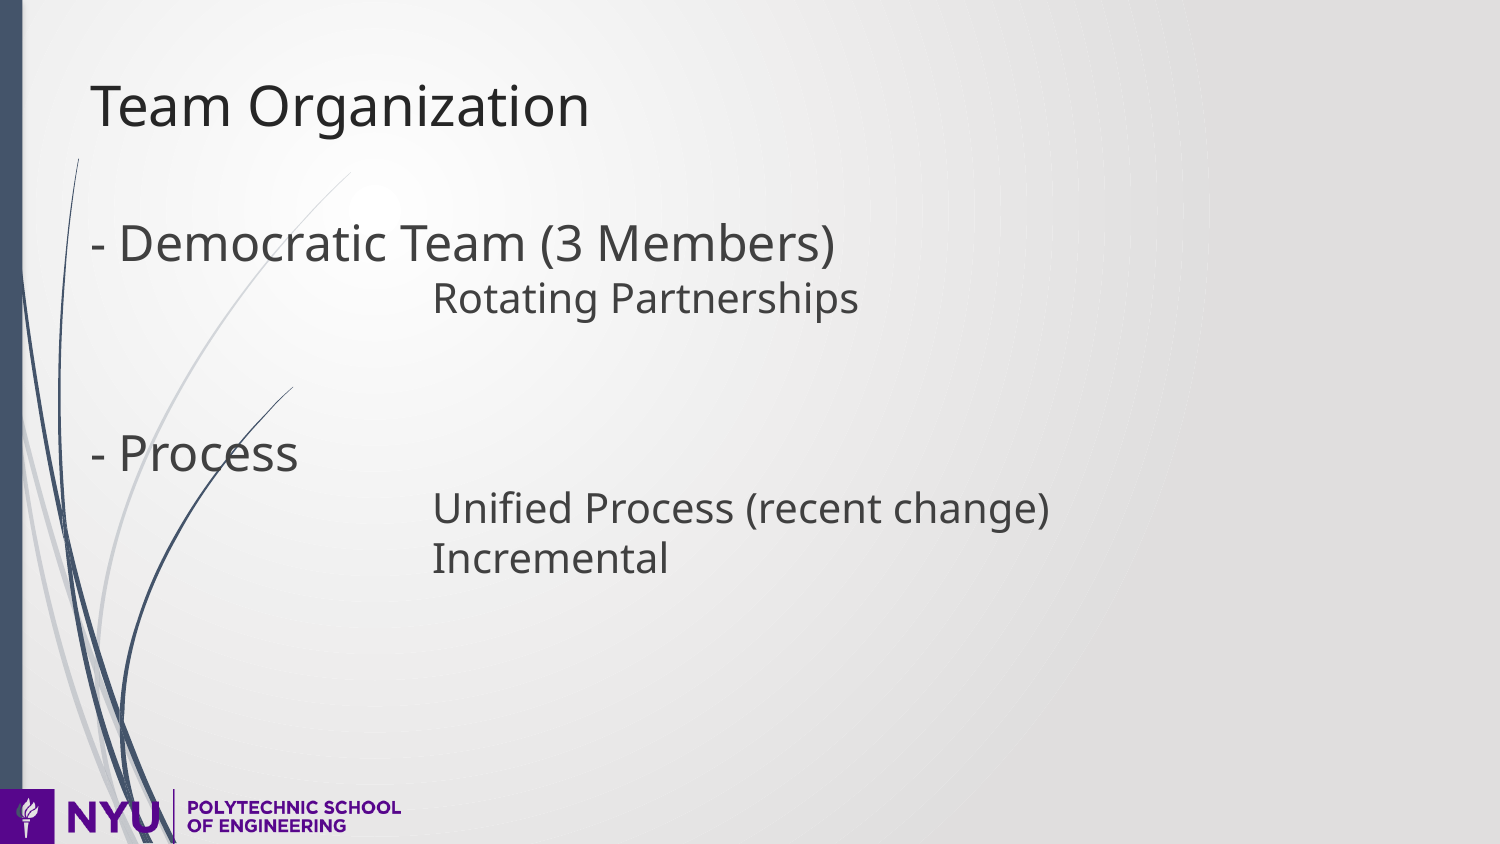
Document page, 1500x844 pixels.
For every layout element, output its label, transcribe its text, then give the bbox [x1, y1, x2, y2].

list - Democratic Team (3 Members) Rotating Partnerships - Process Unified Process (recent change) Incremental [75, 196, 1425, 808]
title Team Organization [75, 33, 1425, 175]
picture [0, 789, 401, 844]
